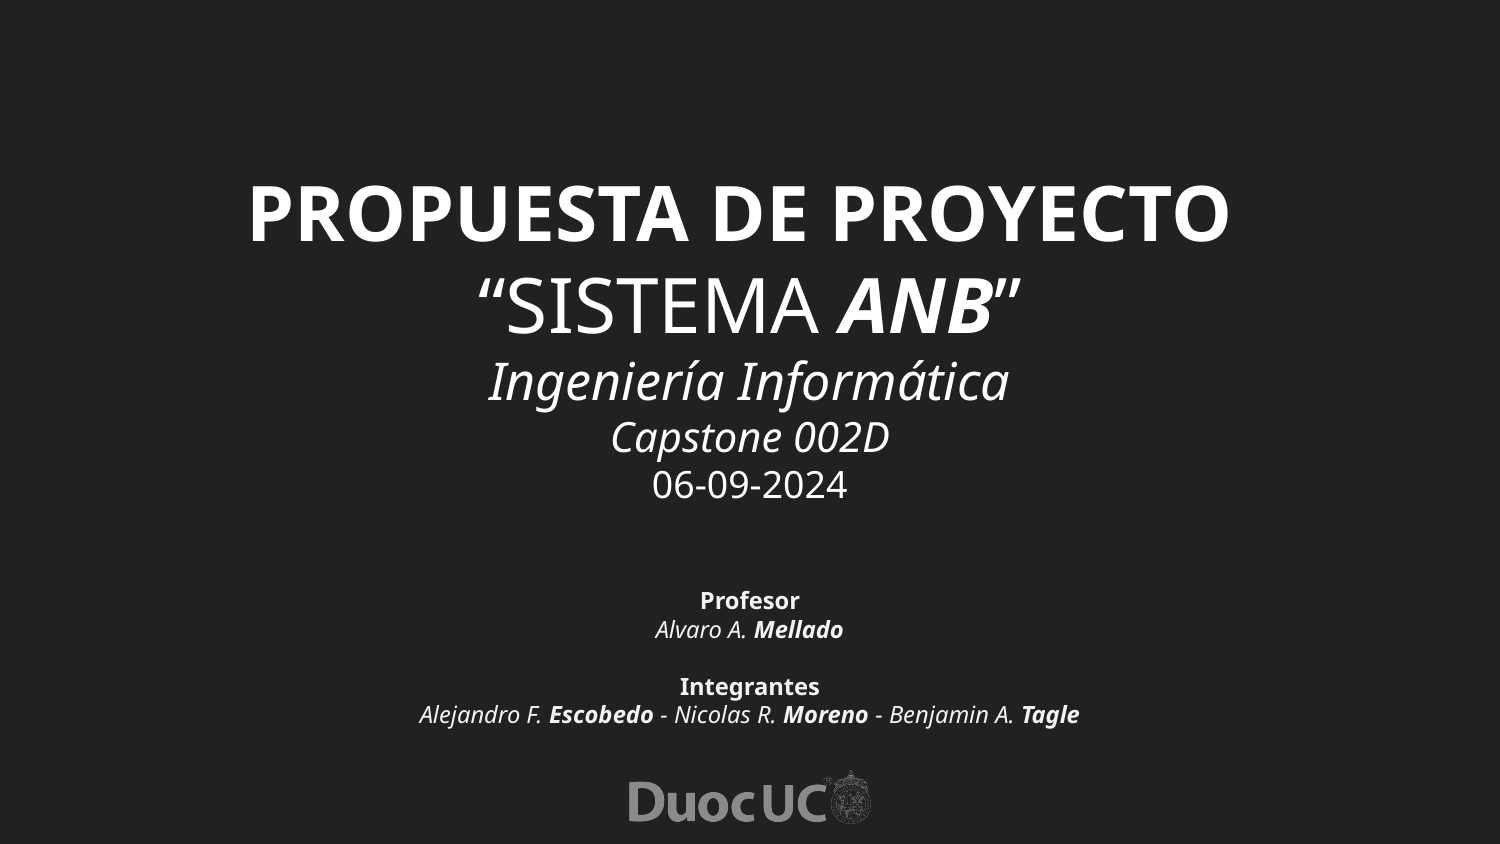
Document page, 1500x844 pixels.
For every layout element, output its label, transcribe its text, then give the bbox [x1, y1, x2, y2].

subtitle Profesor Alvaro A. Mellado Integrantes Alejandro F. Escobedo - Nicolas R. Moreno - Benjamin A. Tagle [51, 571, 1449, 745]
title PROPUESTA DE PROYECTO “SISTEMA ANB” Ingeniería Informática Capstone 002D 06-09-2024 [51, 132, 1449, 538]
picture [629, 769, 871, 825]
